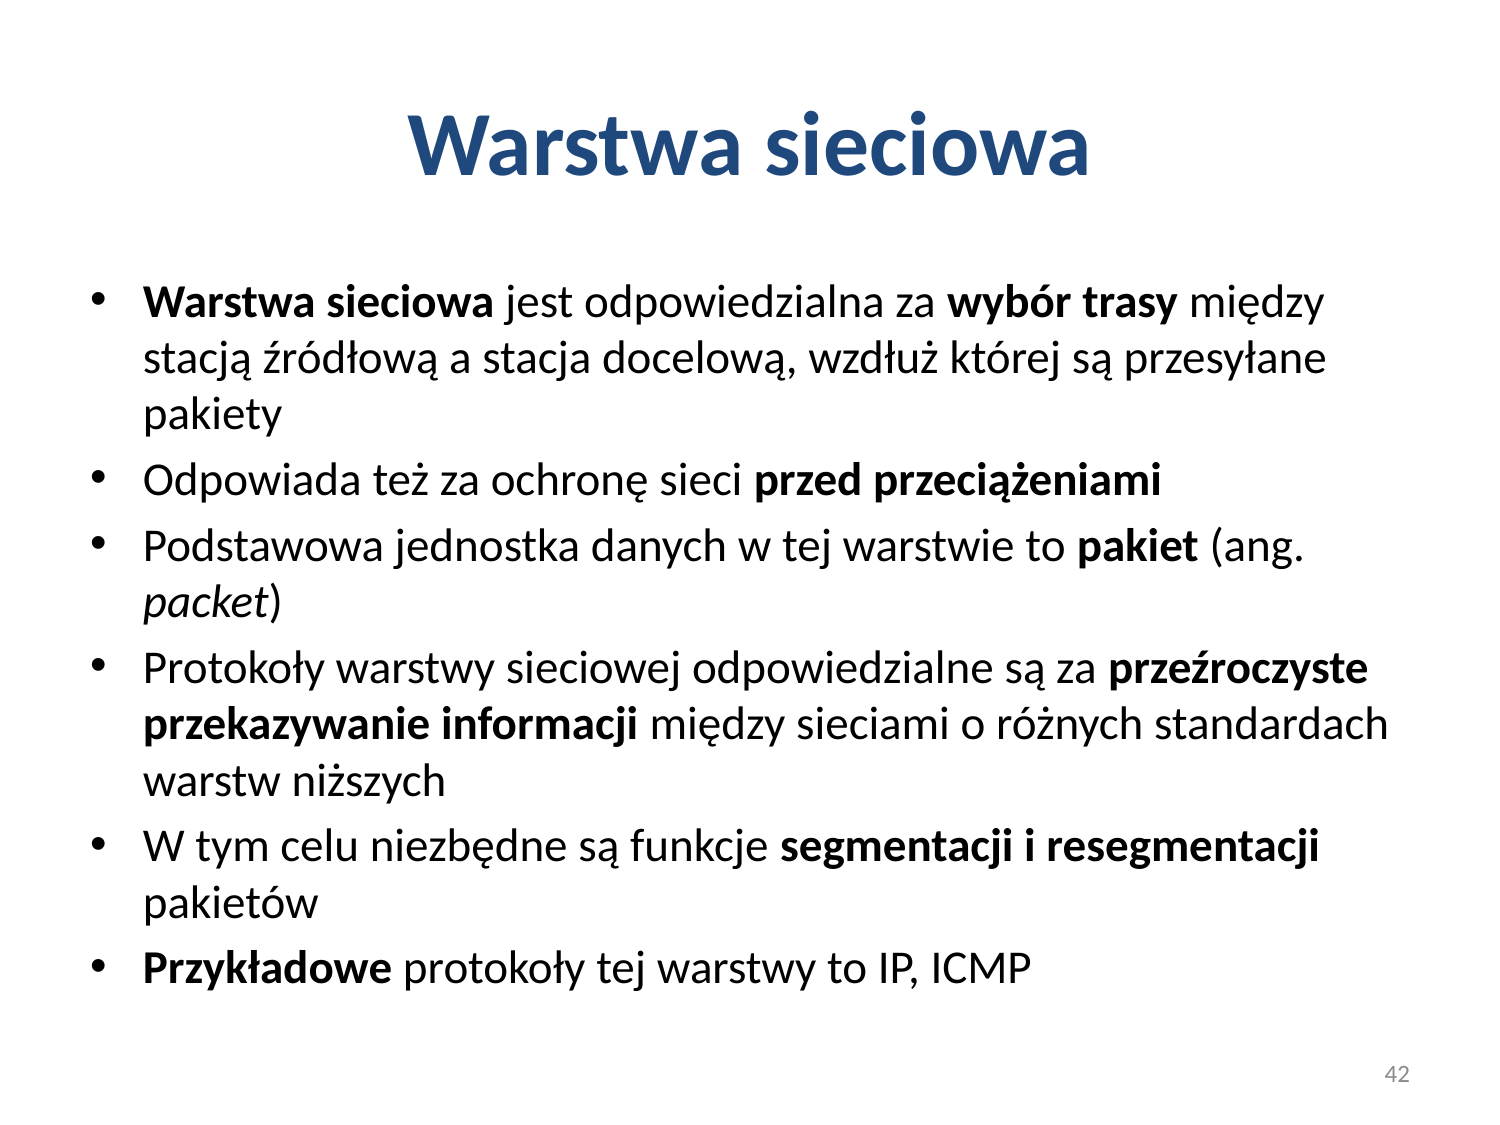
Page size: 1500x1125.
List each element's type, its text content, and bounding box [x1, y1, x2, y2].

slide_number 42 [1074, 1042, 1425, 1103]
title Warstwa sieciowa [75, 45, 1425, 233]
list Warstwa sieciowa jest odpowiedzialna za wybór trasy między stacją źródłową a stacja docelową, wzdłuż której są przesyłane pakiety Odpowiada też za ochronę sieci przed przeciążeniami Podstawowa jednostka danych w tej warstwie to pakiet (ang. packet) Protokoły warstwy sieciowej odpowiedzialne są za przeźroczyste przekazywanie informacji między sieciami o różnych standardach warstw niższych W tym celu niezbędne są funkcje segmentacji i resegmentacji pakietów Przykładowe protokoły tej warstwy to IP, ICMP [75, 262, 1425, 1005]
